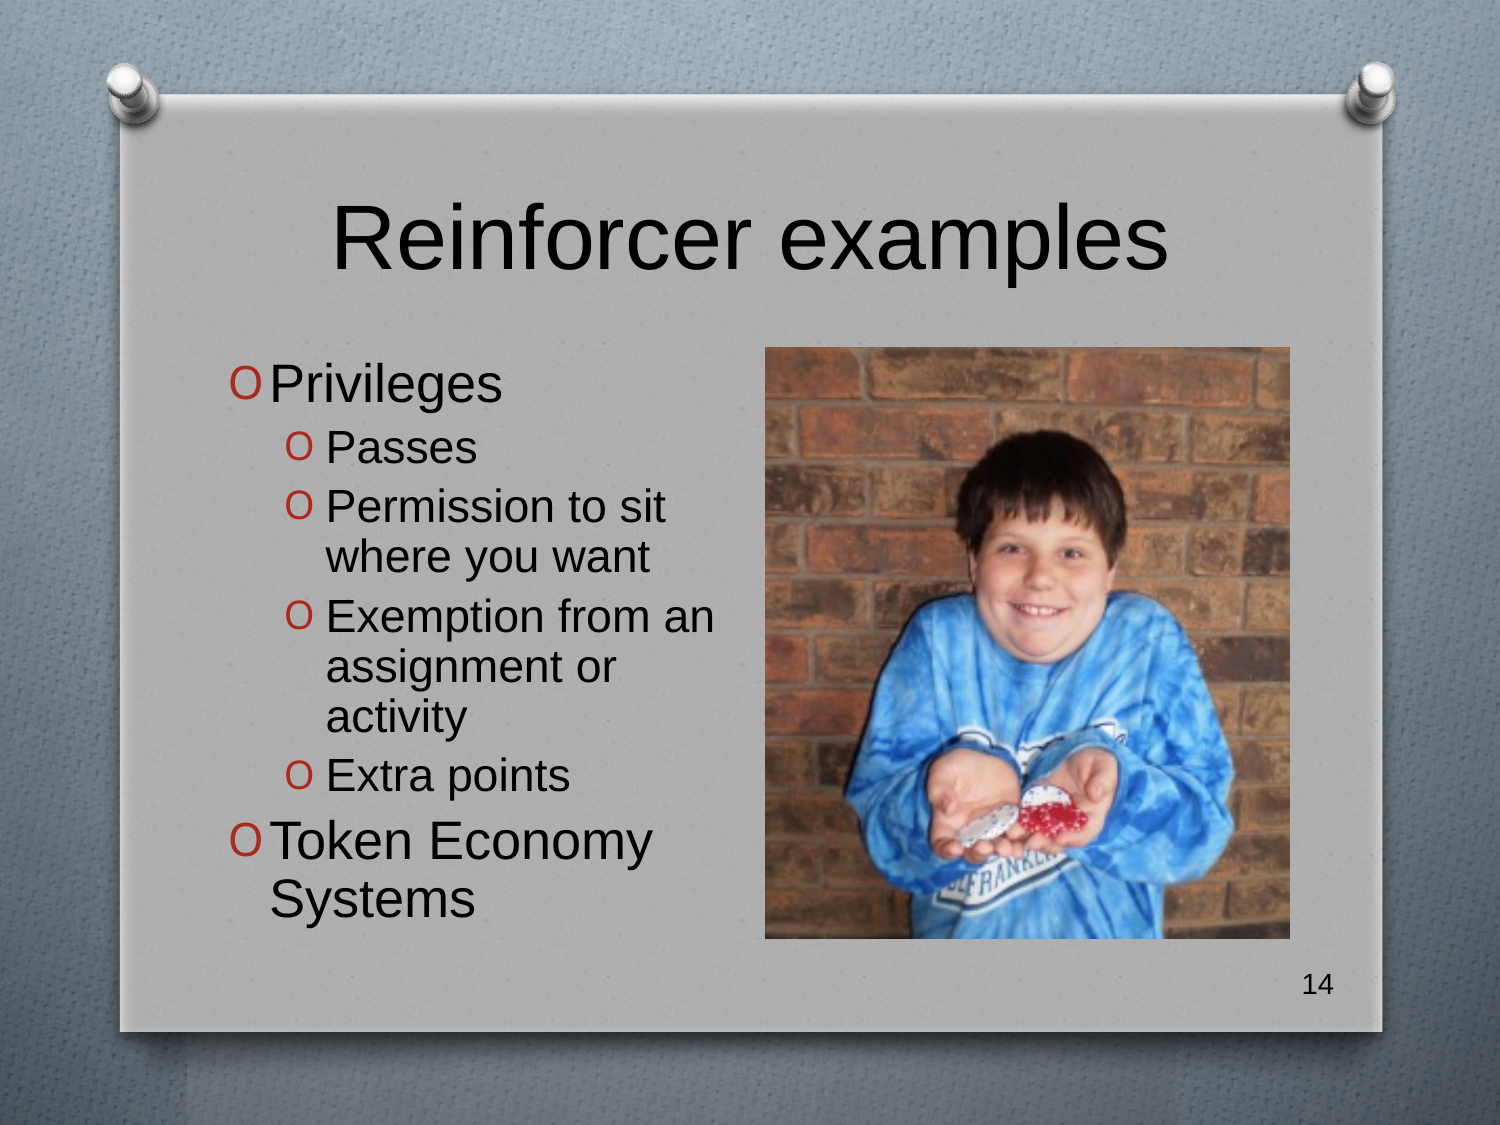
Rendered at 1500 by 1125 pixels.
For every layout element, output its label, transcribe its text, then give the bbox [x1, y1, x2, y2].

list Privileges Passes Permission to sit where you want Exemption from an assignment or activity Extra points Token Economy Systems [213, 348, 738, 939]
picture [75, 29, 198, 153]
picture [1317, 35, 1439, 156]
slide_number 14 [1258, 952, 1350, 1013]
title Reinforcer examples [179, 134, 1323, 332]
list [764, 347, 1291, 940]
